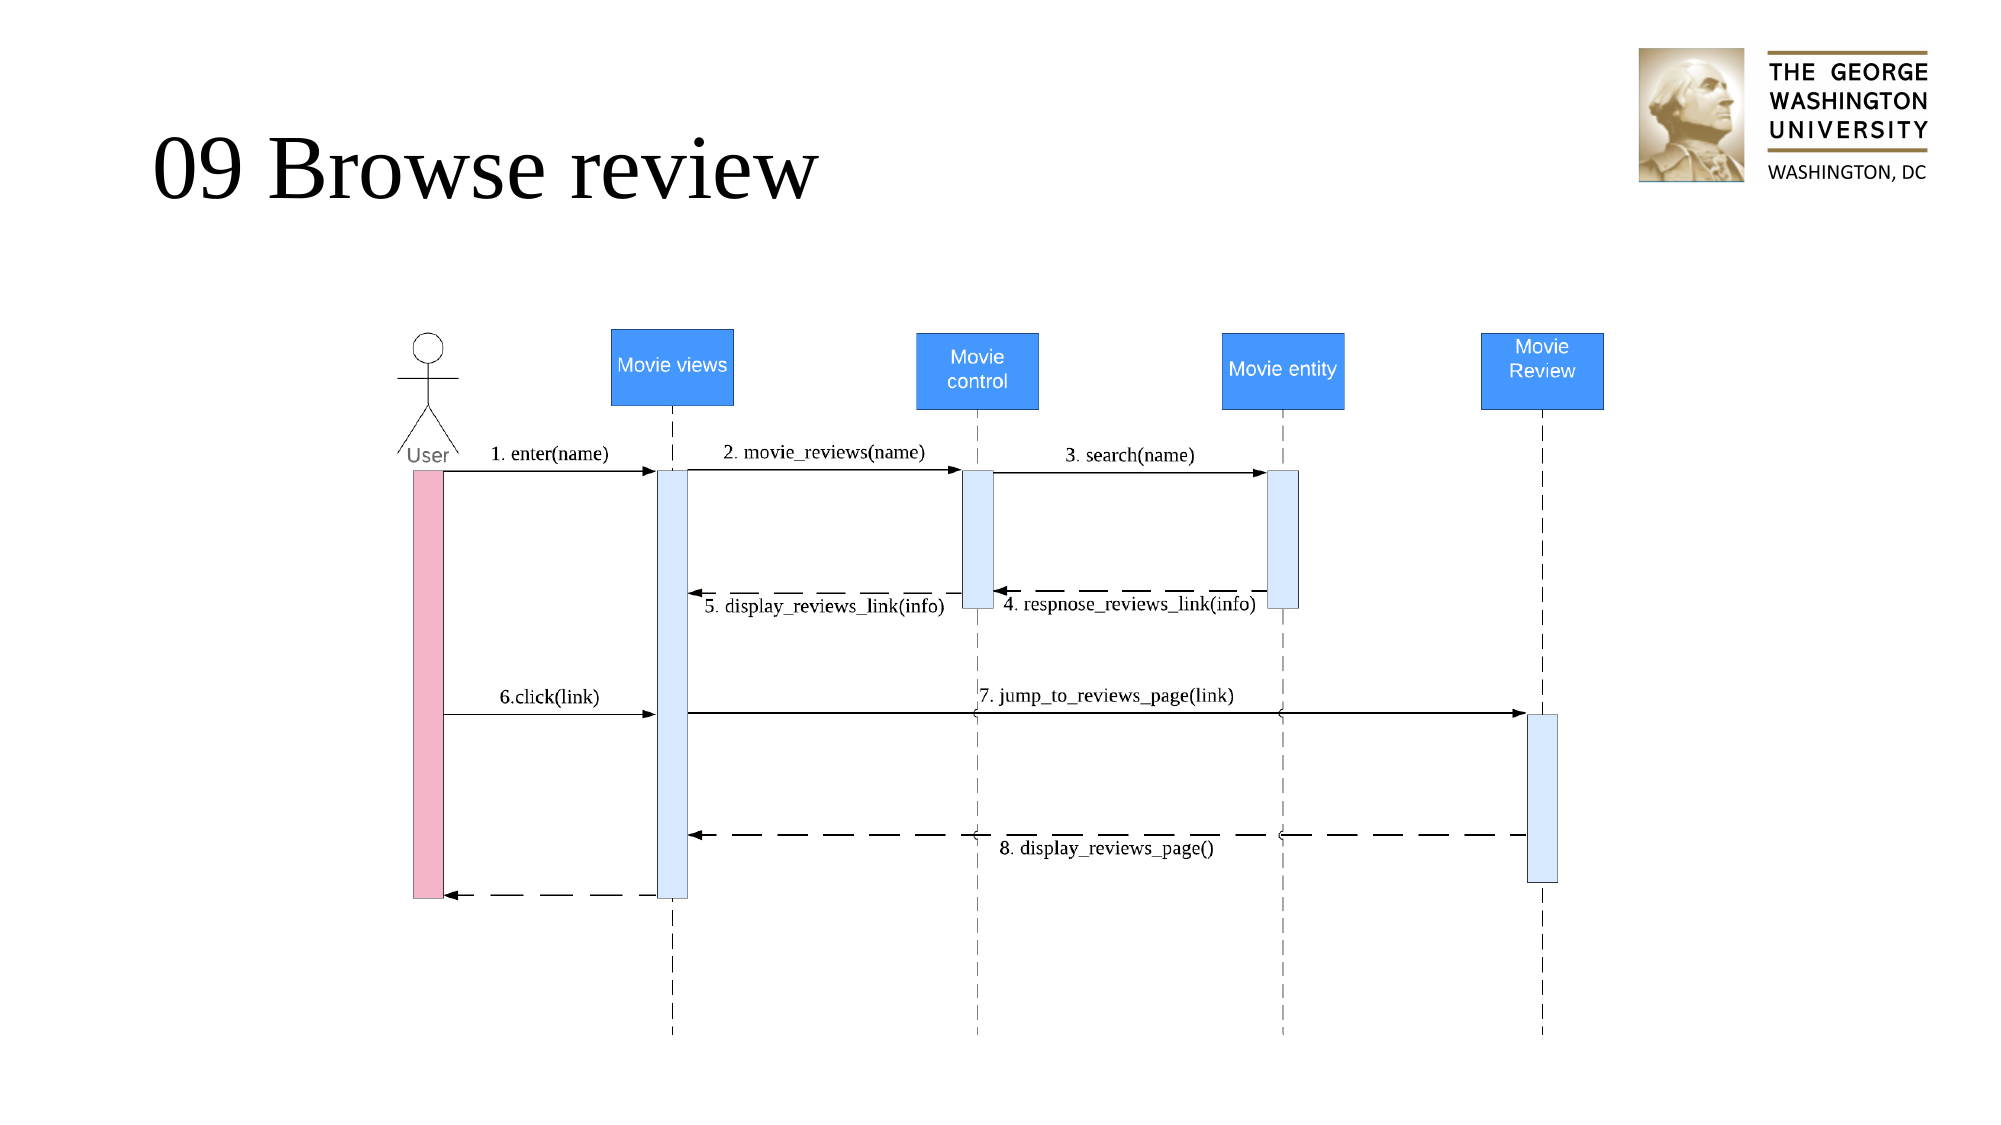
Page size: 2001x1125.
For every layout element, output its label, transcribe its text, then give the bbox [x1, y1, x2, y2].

picture [1637, 44, 1929, 185]
title 09 Browse review [137, 59, 1863, 278]
picture [320, 277, 1680, 1076]
